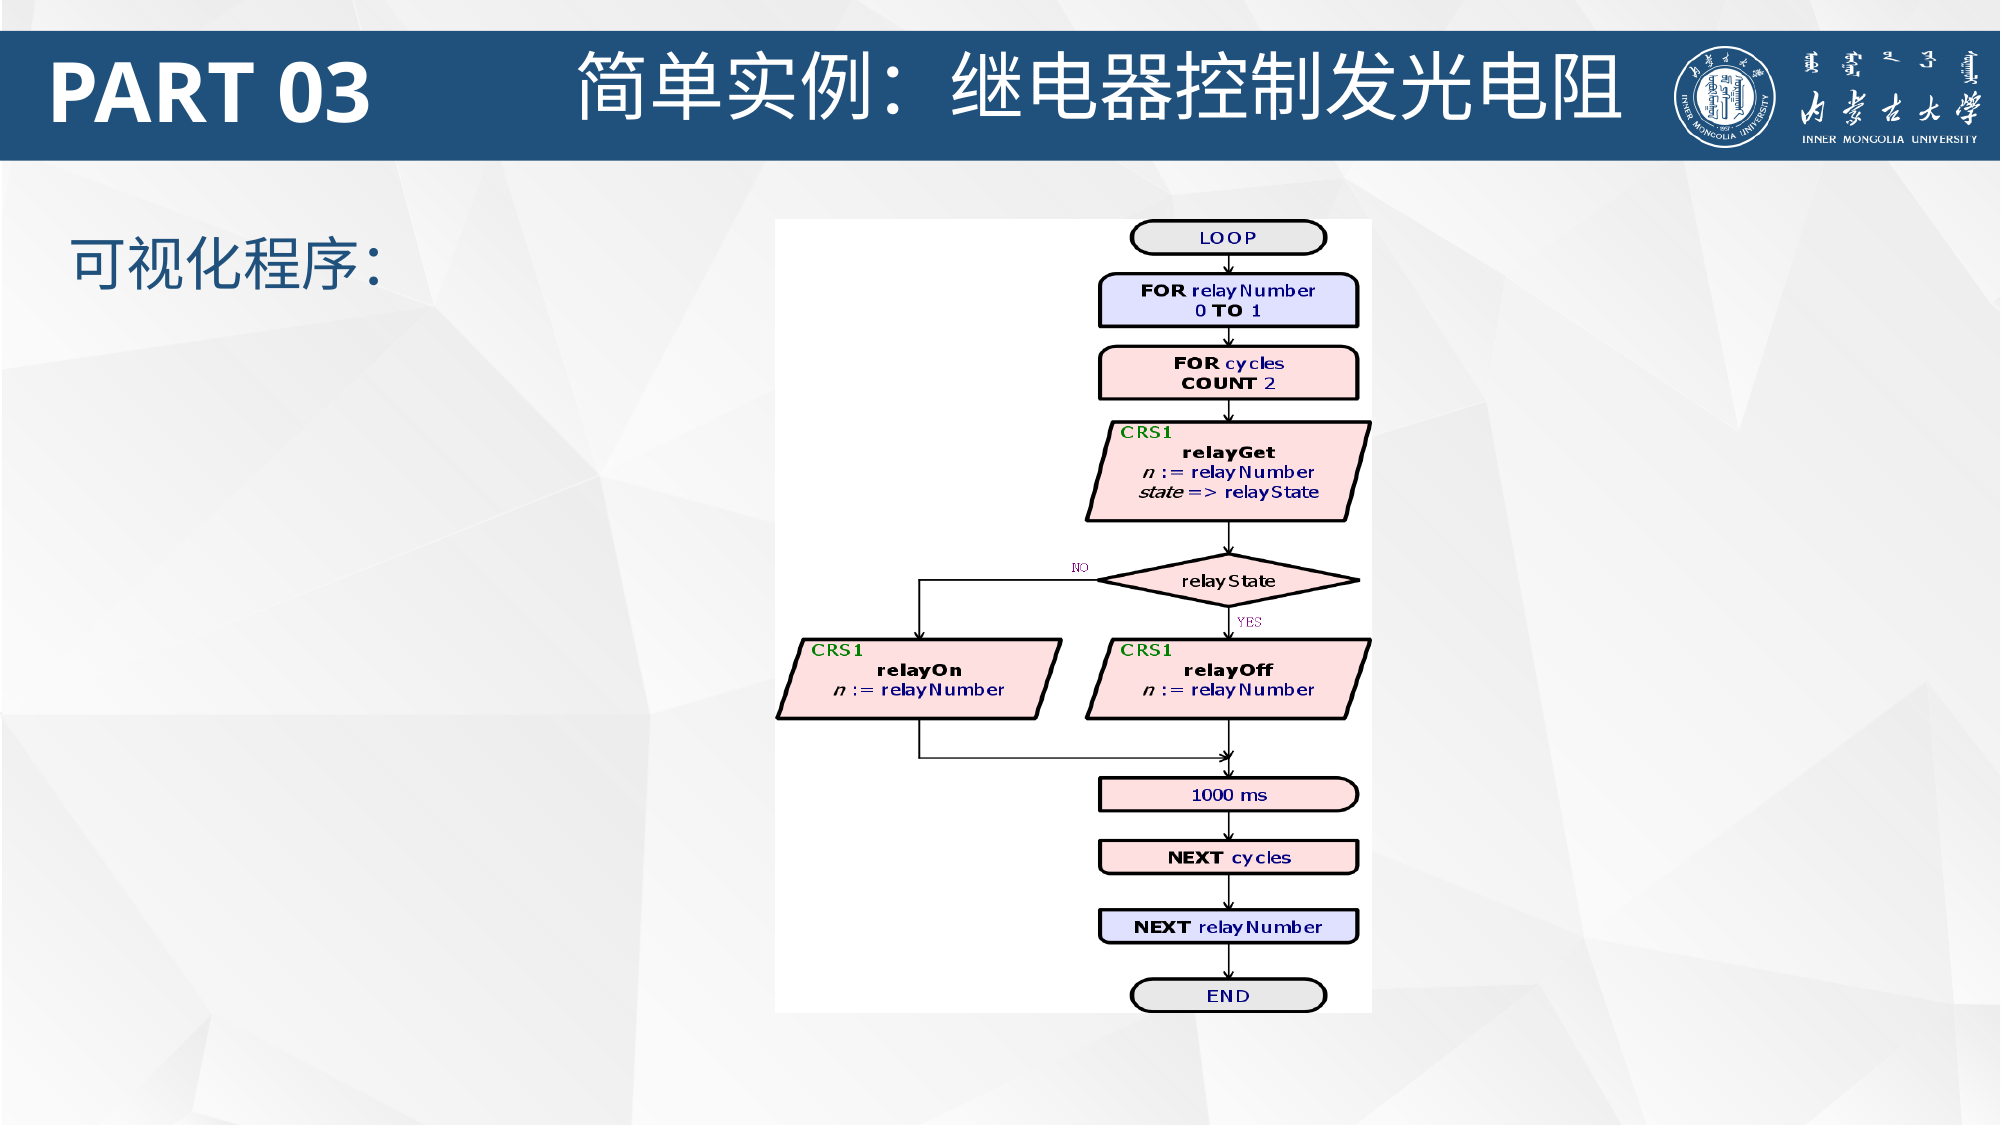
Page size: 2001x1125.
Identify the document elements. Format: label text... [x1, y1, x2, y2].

picture [1686, 46, 1986, 150]
picture [0, 0, 2001, 1125]
list PART 03 [32, 42, 481, 148]
list 简单实例：继电器控制发光电阻 [559, 42, 1686, 158]
text_box 可视化程序： [0, 184, 752, 305]
